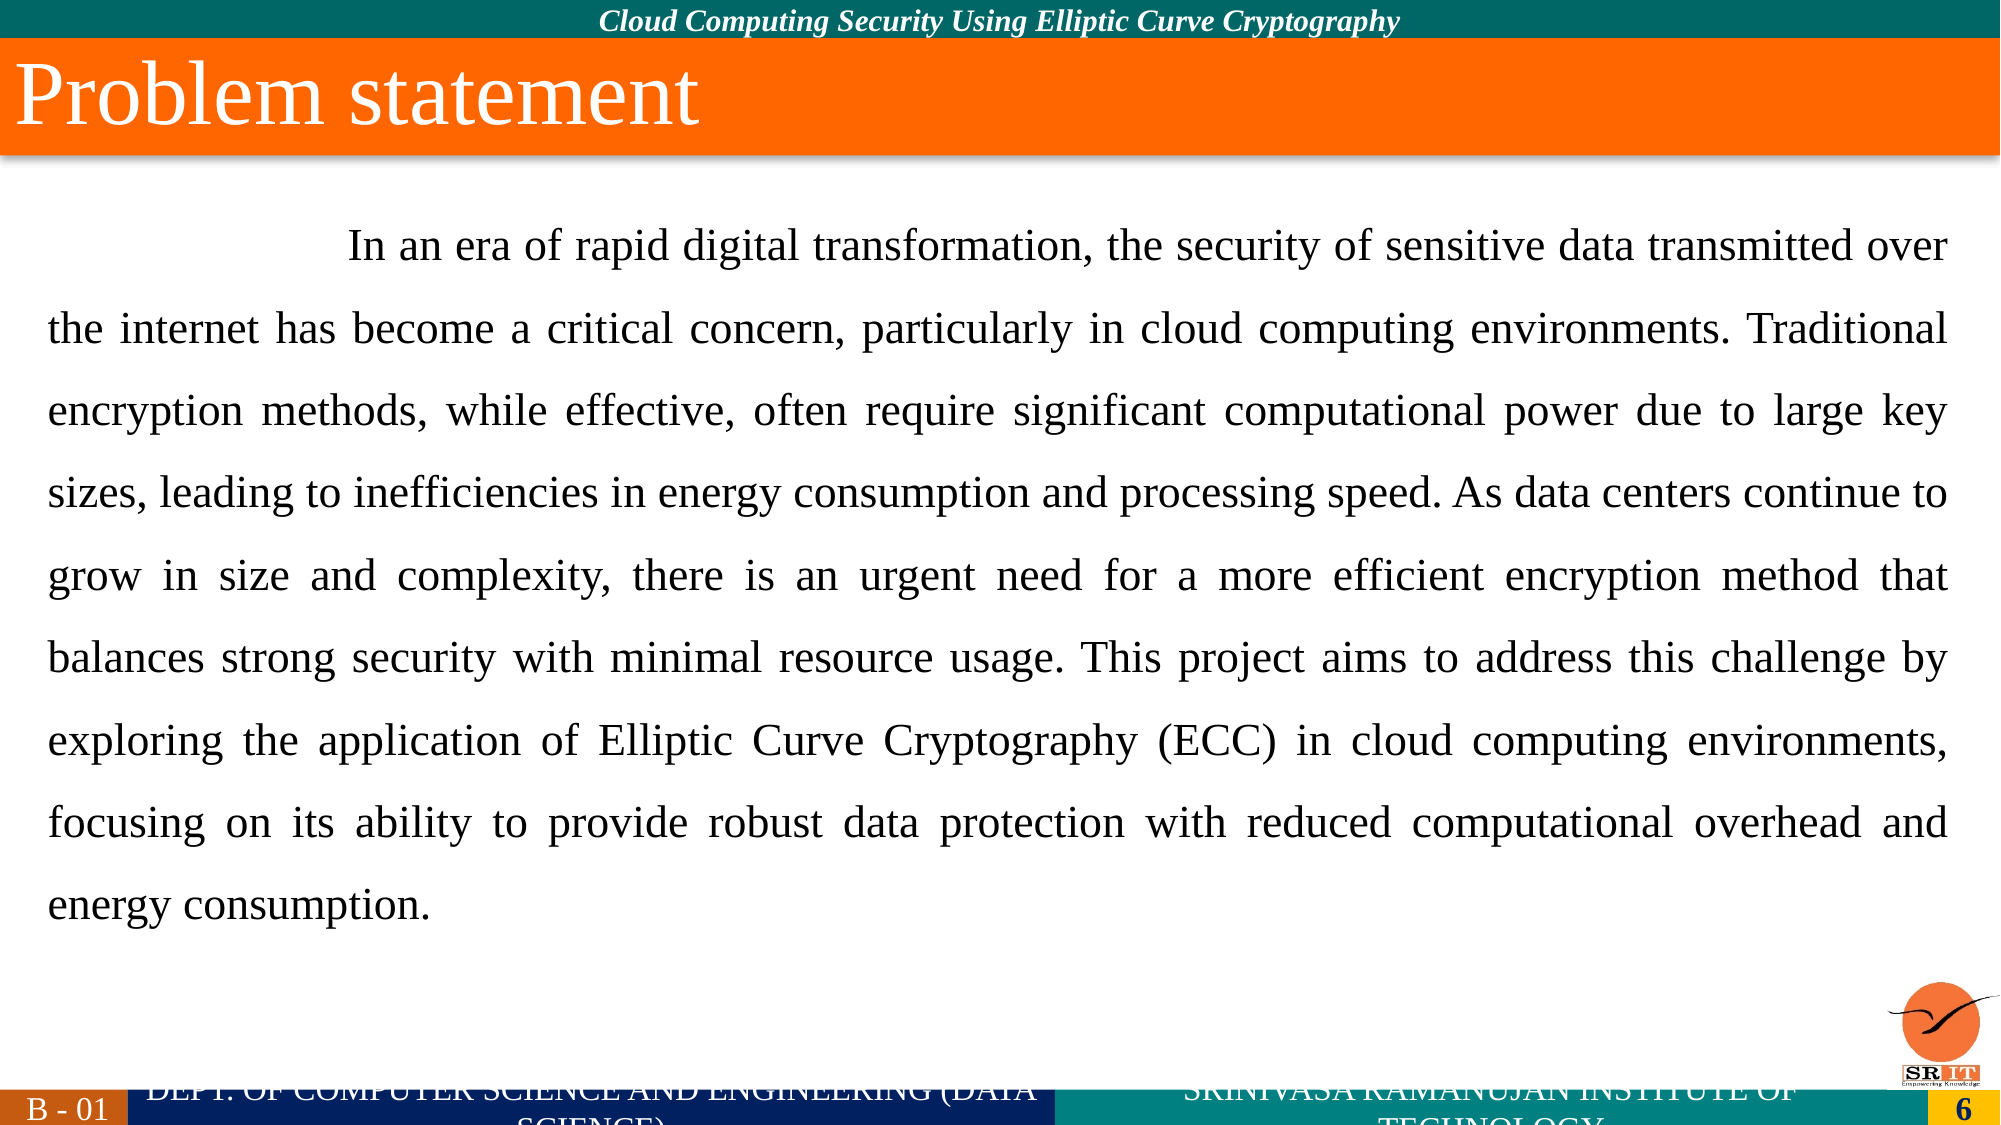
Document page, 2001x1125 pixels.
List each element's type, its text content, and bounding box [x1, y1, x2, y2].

title Problem statement [0, 38, 2000, 156]
picture [1887, 977, 2000, 1090]
list In an era of rapid digital transformation, the security of sensitive data transmitted over the internet has become a critical concern, particularly in cloud computing environments. Traditional encryption methods, while effective, often require significant computational power due to large key sizes, leading to inefficiencies in energy consumption and processing speed. As data centers continue to grow in size and complexity, there is an urgent need for a more efficient encryption method that balances strong security with minimal resource usage. This project aims to address this challenge by exploring the application of Elliptic Curve Cryptography (ECC) in cloud computing environments, focusing on its ability to provide robust data protection with reduced computational overhead and energy consumption. [32, 179, 1965, 1065]
